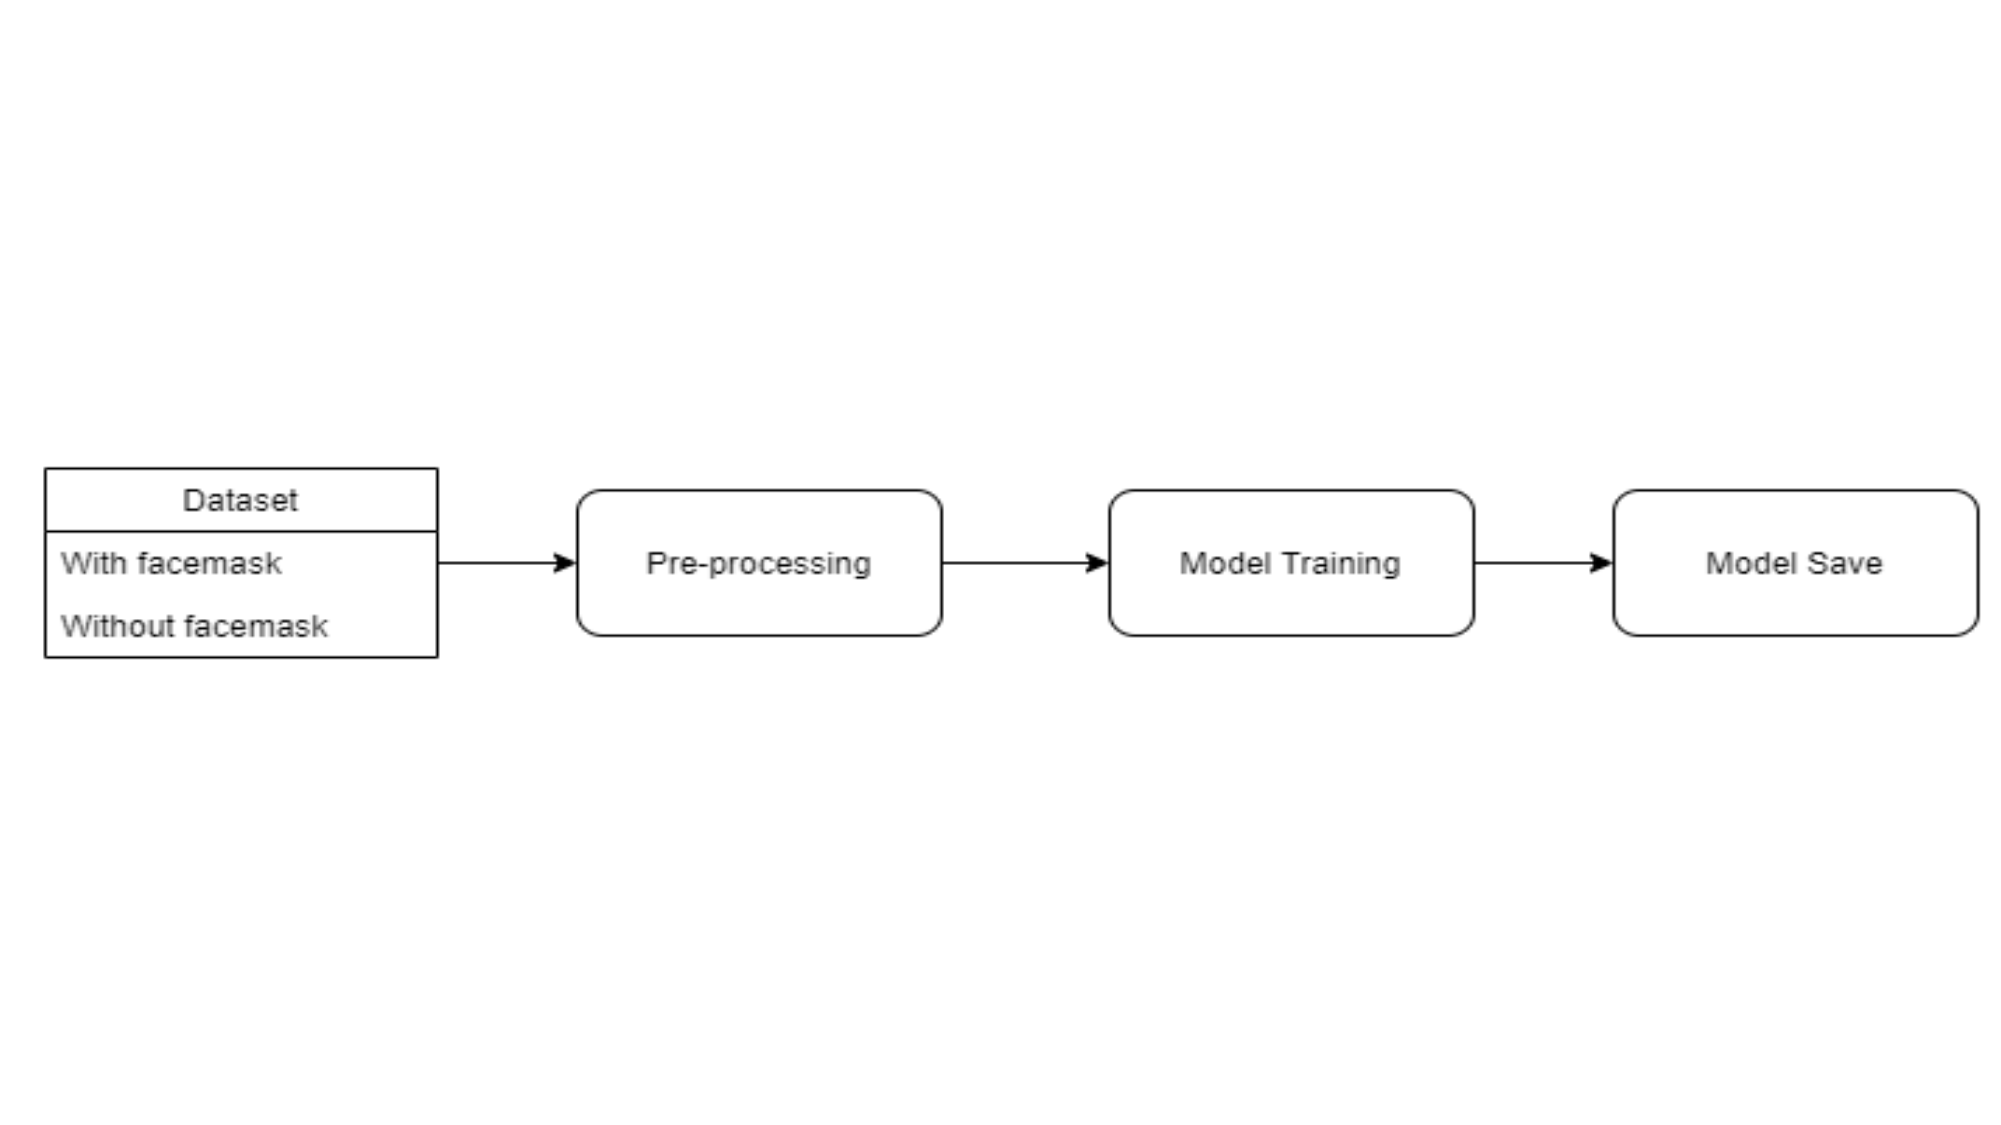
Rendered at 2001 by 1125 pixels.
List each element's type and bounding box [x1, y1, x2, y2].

list [0, 221, 2000, 904]
